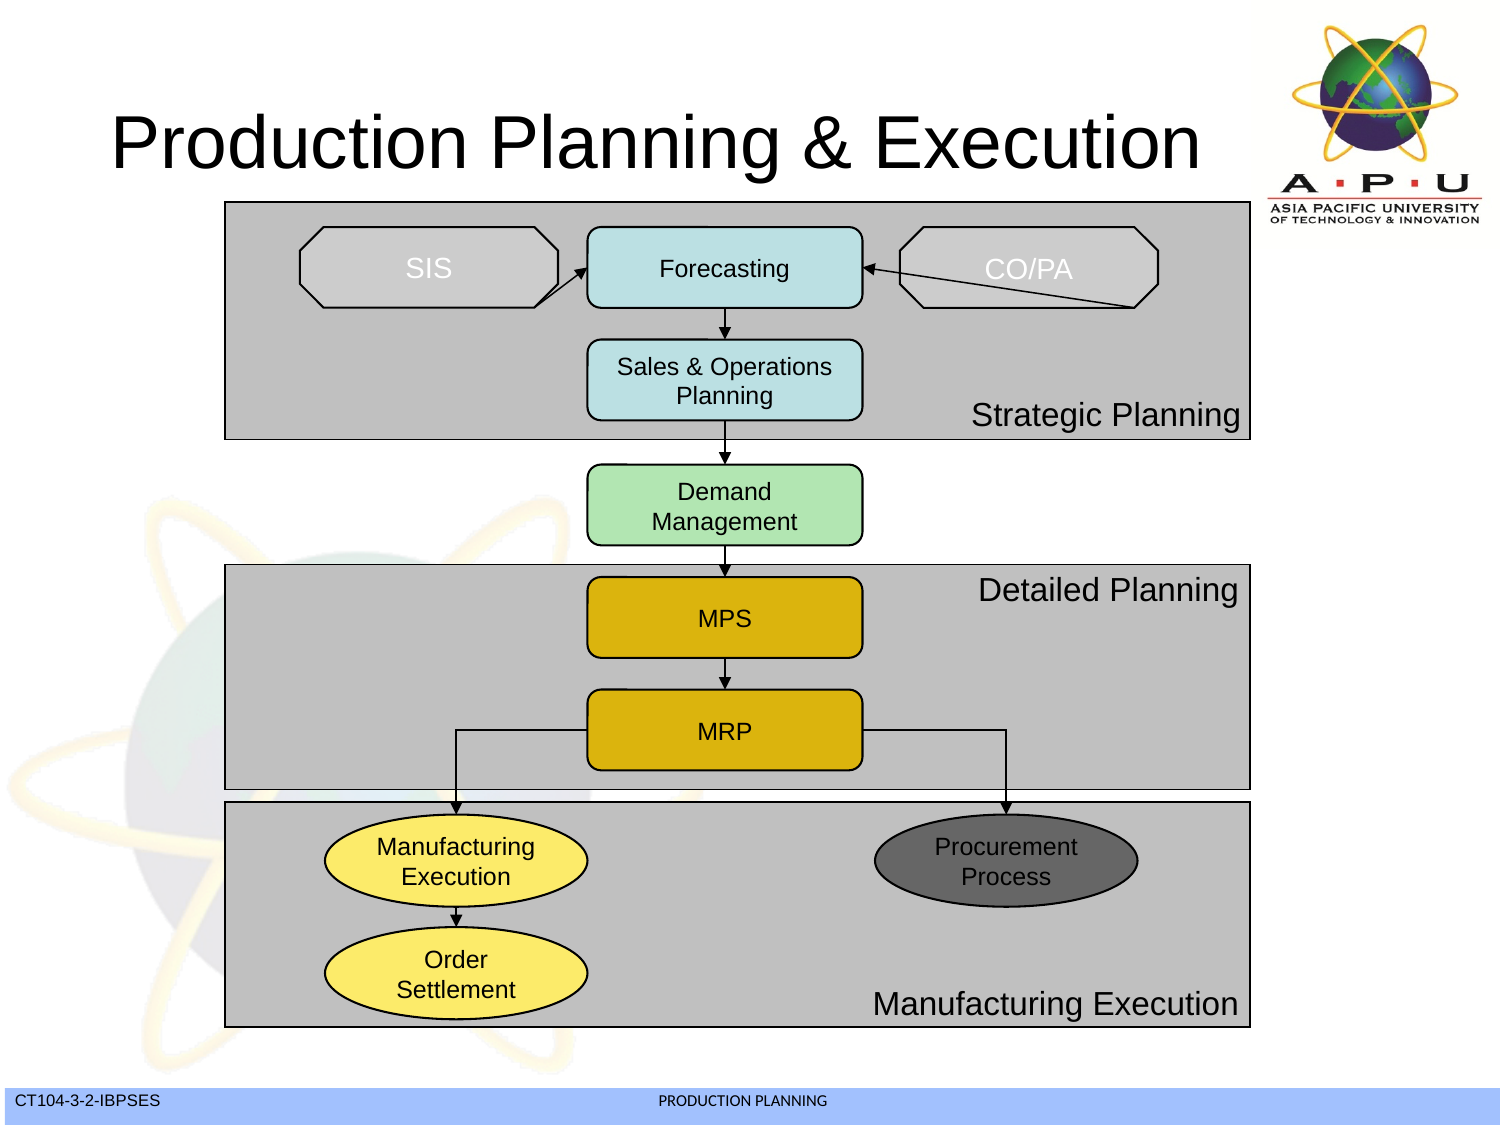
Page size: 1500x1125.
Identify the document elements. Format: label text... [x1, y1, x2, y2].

text_box CO/PA [899, 227, 1159, 308]
text_box SIS [299, 227, 559, 308]
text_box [862, 729, 1007, 815]
text_box Strategic Planning [931, 385, 1257, 440]
text_box Procurement Process [875, 814, 1138, 907]
text_box Manufacturing Execution [800, 974, 1255, 1030]
text_box Forecasting [587, 227, 863, 308]
text_box [726, 564, 1250, 790]
text_box MRP [587, 689, 863, 771]
text_box Order Settlement [324, 927, 588, 1020]
title Production Planning & Execution [79, 45, 1235, 233]
text_box MPS [587, 577, 863, 658]
text_box Manufacturing Execution [324, 814, 588, 907]
text_box Detailed Planning [929, 560, 1255, 616]
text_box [455, 729, 588, 815]
text_box [225, 802, 1250, 1027]
text_box [225, 202, 1250, 440]
text_box Demand Management [587, 464, 863, 546]
text_box [225, 564, 724, 790]
text_box Sales & Operations Planning [587, 339, 863, 421]
text_box [591, 767, 857, 790]
picture [1251, 0, 1500, 249]
